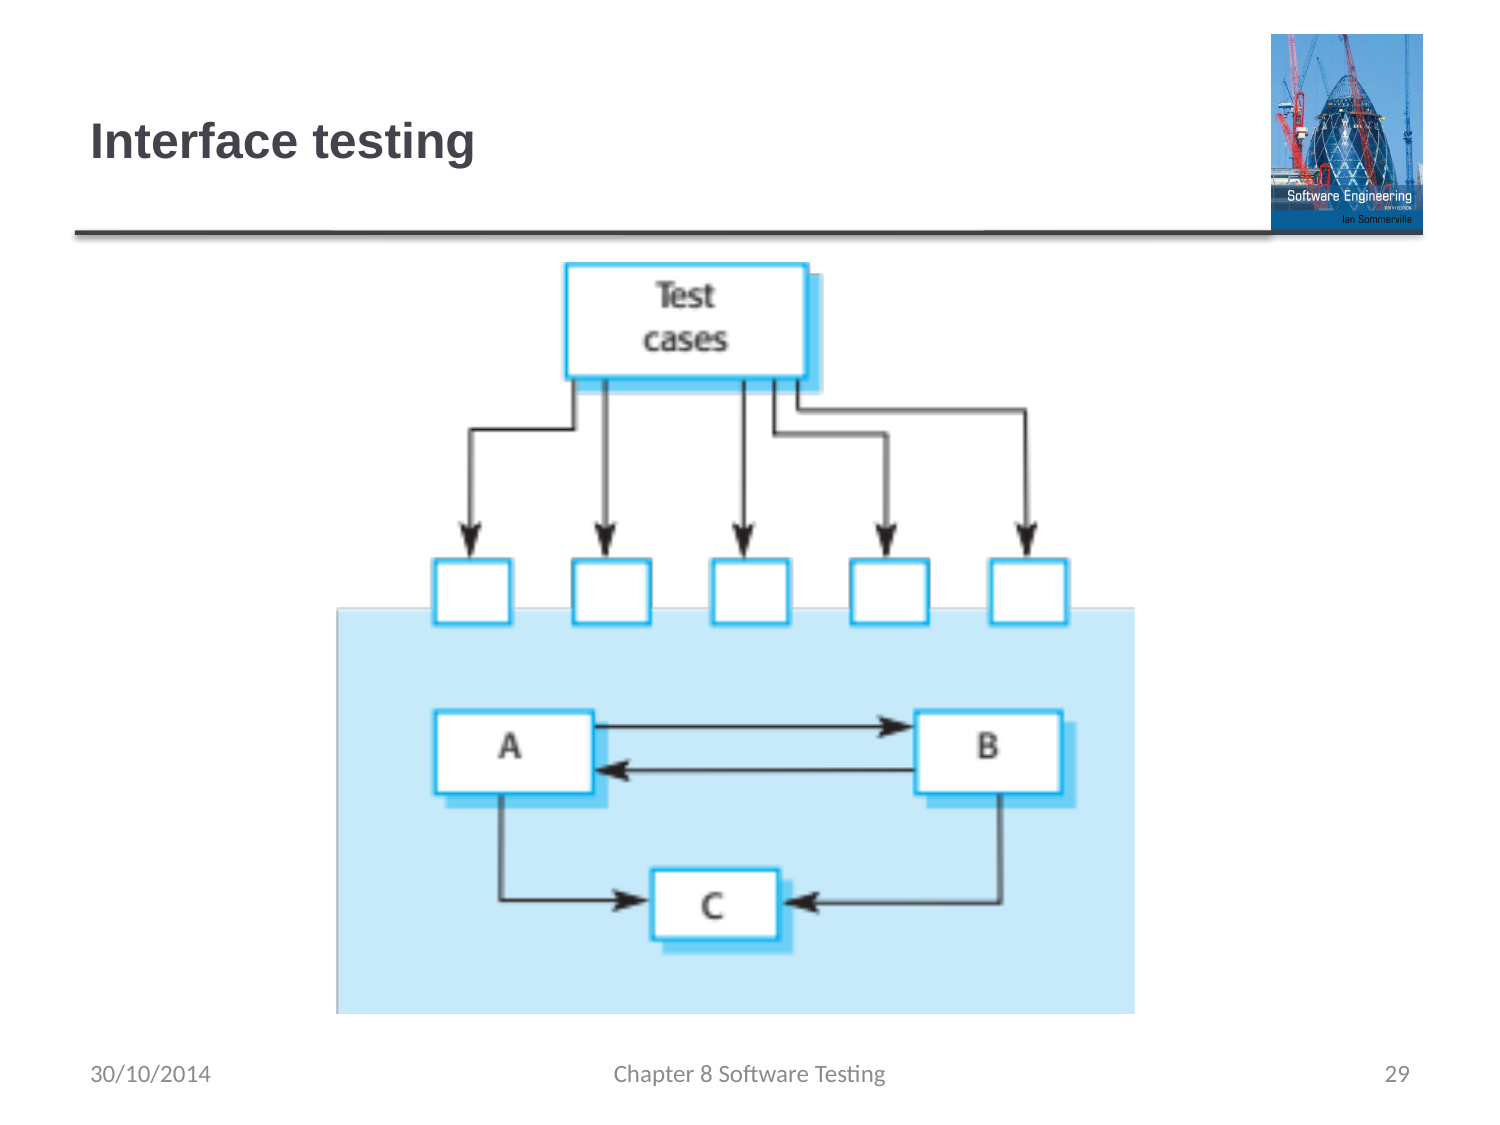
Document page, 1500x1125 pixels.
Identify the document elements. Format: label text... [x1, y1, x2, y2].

title Interface testing [74, 44, 1272, 233]
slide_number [75, 1042, 425, 1103]
slide_number 29 [1074, 1042, 1425, 1103]
picture [1271, 34, 1423, 230]
picture [334, 262, 1135, 1014]
footer Chapter 8 Software Testing [512, 1042, 988, 1103]
